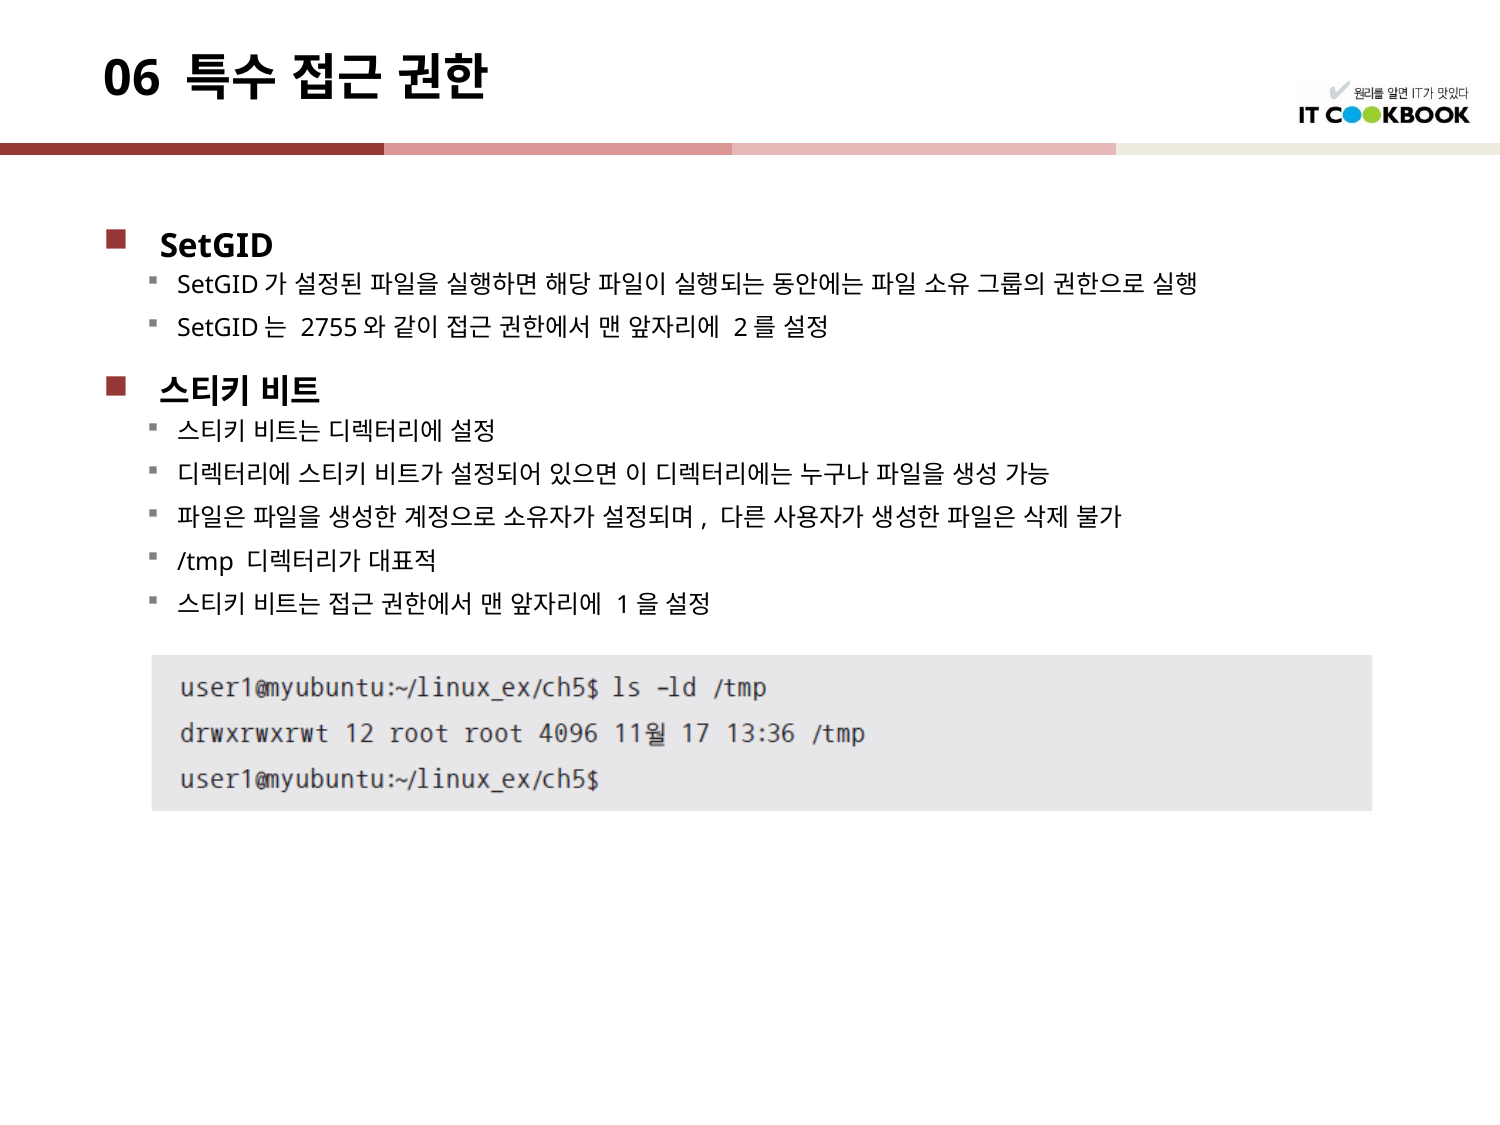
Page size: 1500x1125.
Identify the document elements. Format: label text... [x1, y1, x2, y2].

picture [149, 655, 1375, 811]
title 06 특수 접근 권한 [88, 30, 1330, 121]
list SetGID SetGID가 설정된 파일을 실행하면 해당 파일이 실행되는 동안에는 파일 소유 그룹의 권한으로 실행 SetGID는 2755와 같이 접근 권한에서 맨 앞자리에 2를 설정 스티키 비트 스티키 비트는 디렉터리에 설정 디렉터리에 스티키 비트가 설정되어 있으면 이 디렉터리에는 누구나 파일을 생성 가능 파일은 파일을 생성한 계정으로 소유자가 설정되며, 다른 사용자가 생성한 파일은 삭제 불가 /tmp 디렉터리가 대표적 스티키 비트는 접근 권한에서 맨 앞자리에 1을 설정 [88, 196, 1436, 1083]
picture [1295, 78, 1473, 125]
